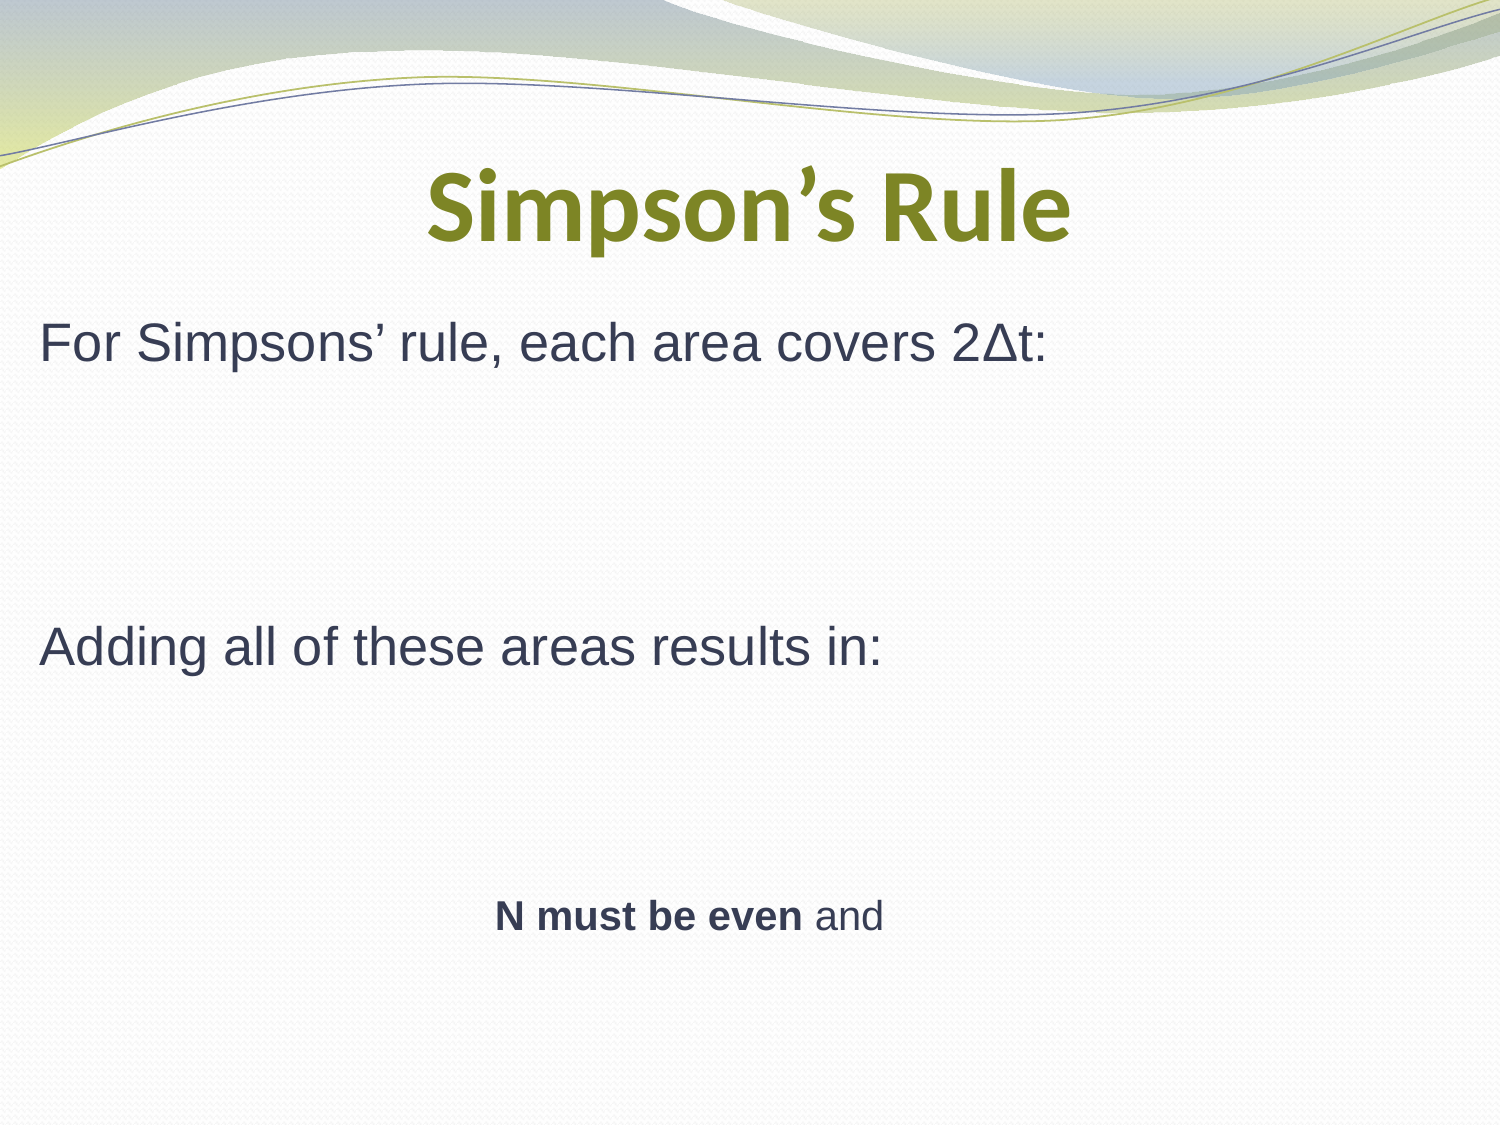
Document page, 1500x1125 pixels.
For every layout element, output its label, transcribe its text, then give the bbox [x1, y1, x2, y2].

title Simpson’s Rule [75, 75, 1425, 263]
